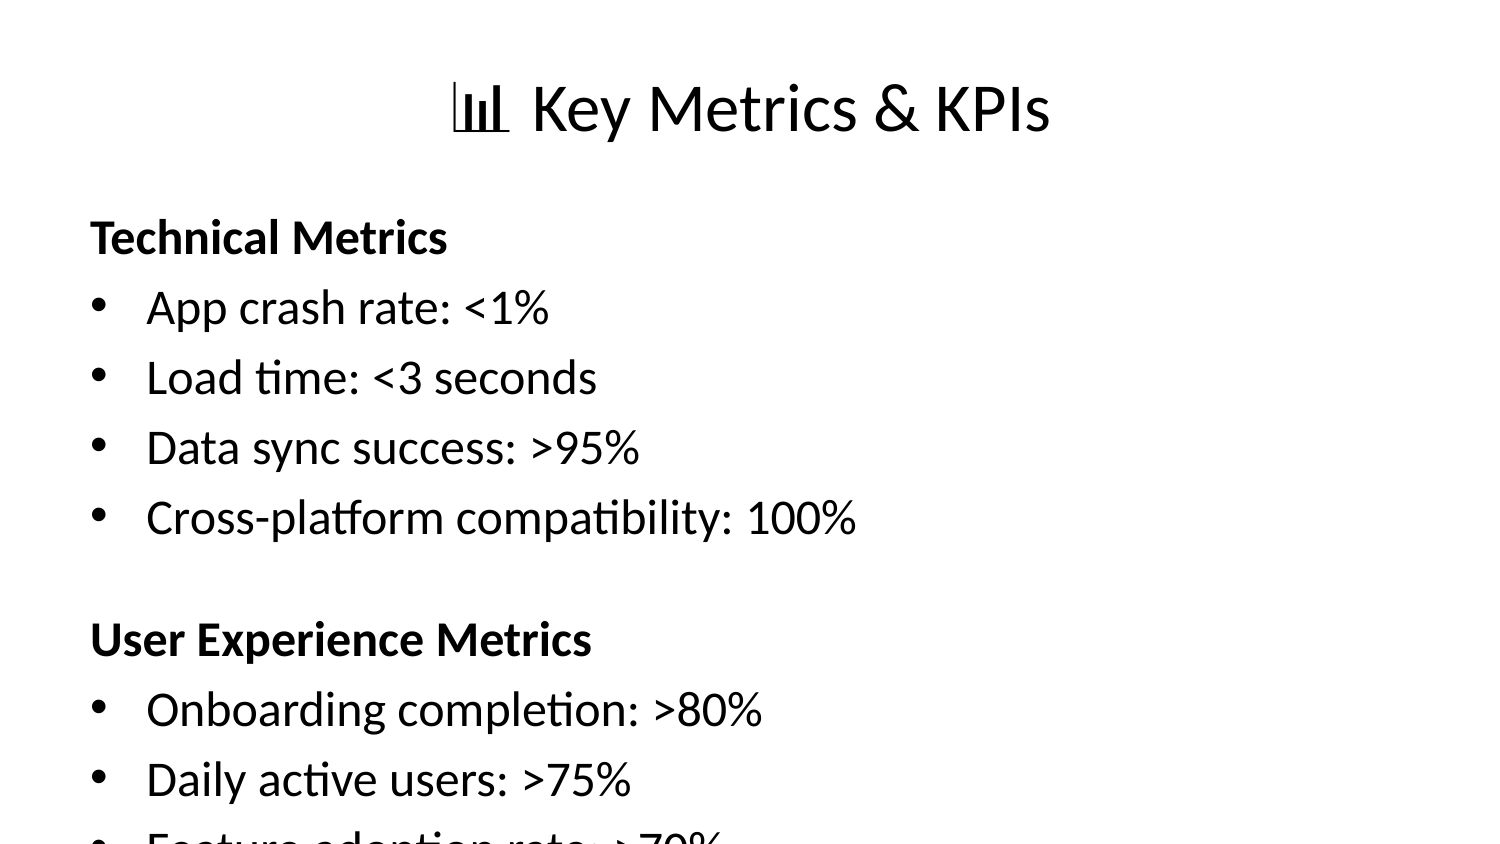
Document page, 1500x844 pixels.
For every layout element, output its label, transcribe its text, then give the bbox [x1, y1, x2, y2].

list Technical Metrics App crash rate: <1% Load time: <3 seconds Data sync success: >95% Cross-platform compatibility: 100% User Experience Metrics Onboarding completion: >80% Daily active users: >75% Feature adoption rate: >70% User satisfaction: >4.0/5.0 [75, 196, 1425, 754]
title 📊 Key Metrics & KPIs [75, 33, 1425, 175]
